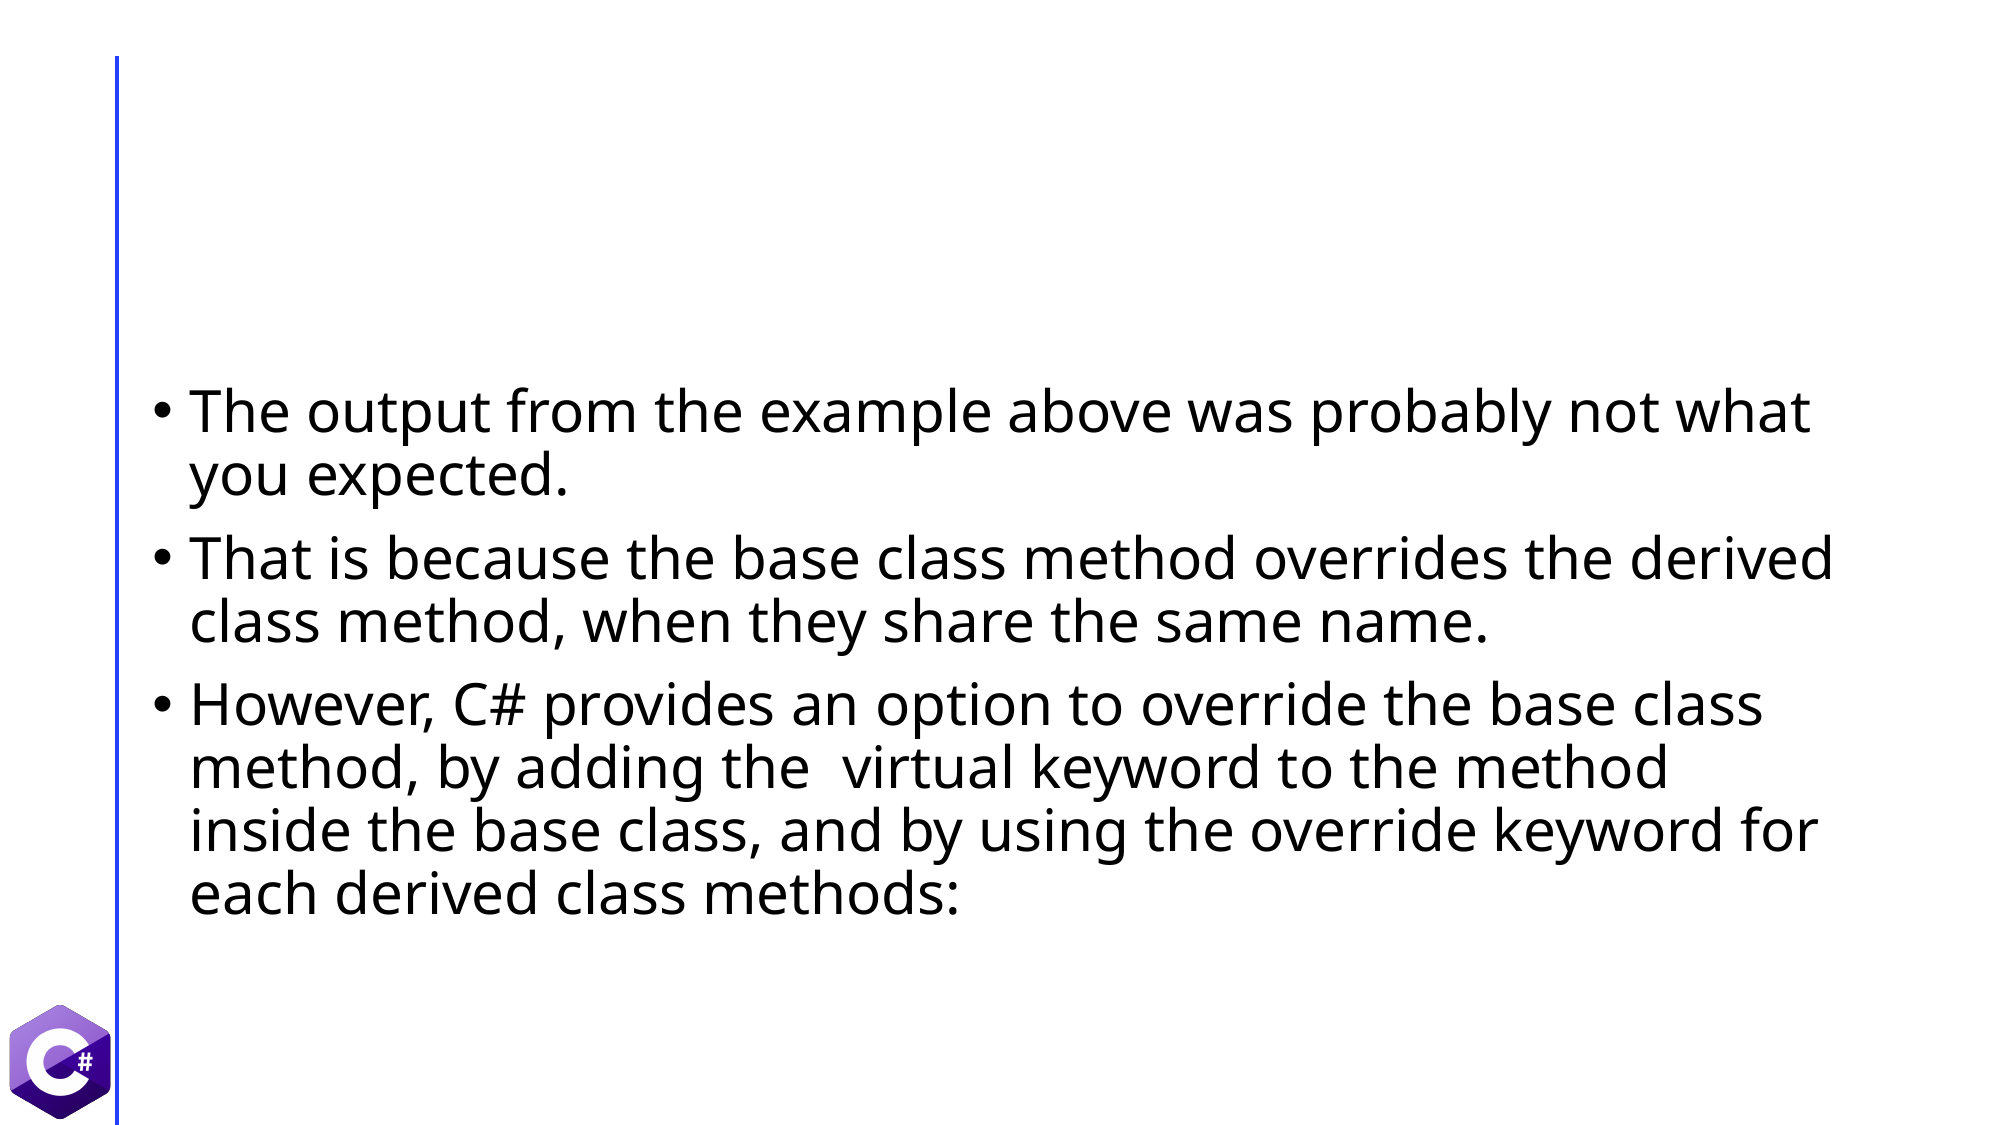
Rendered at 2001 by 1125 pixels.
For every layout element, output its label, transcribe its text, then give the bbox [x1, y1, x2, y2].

list The output from the example above was probably not what you expected. That is because the base class method overrides the derived class method, when they share the same name. However, C# provides an option to override the base class method, by adding the virtual keyword to the method inside the base class, and by using the override keyword for each derived class methods: [137, 328, 1863, 982]
picture [4, 1000, 116, 1124]
